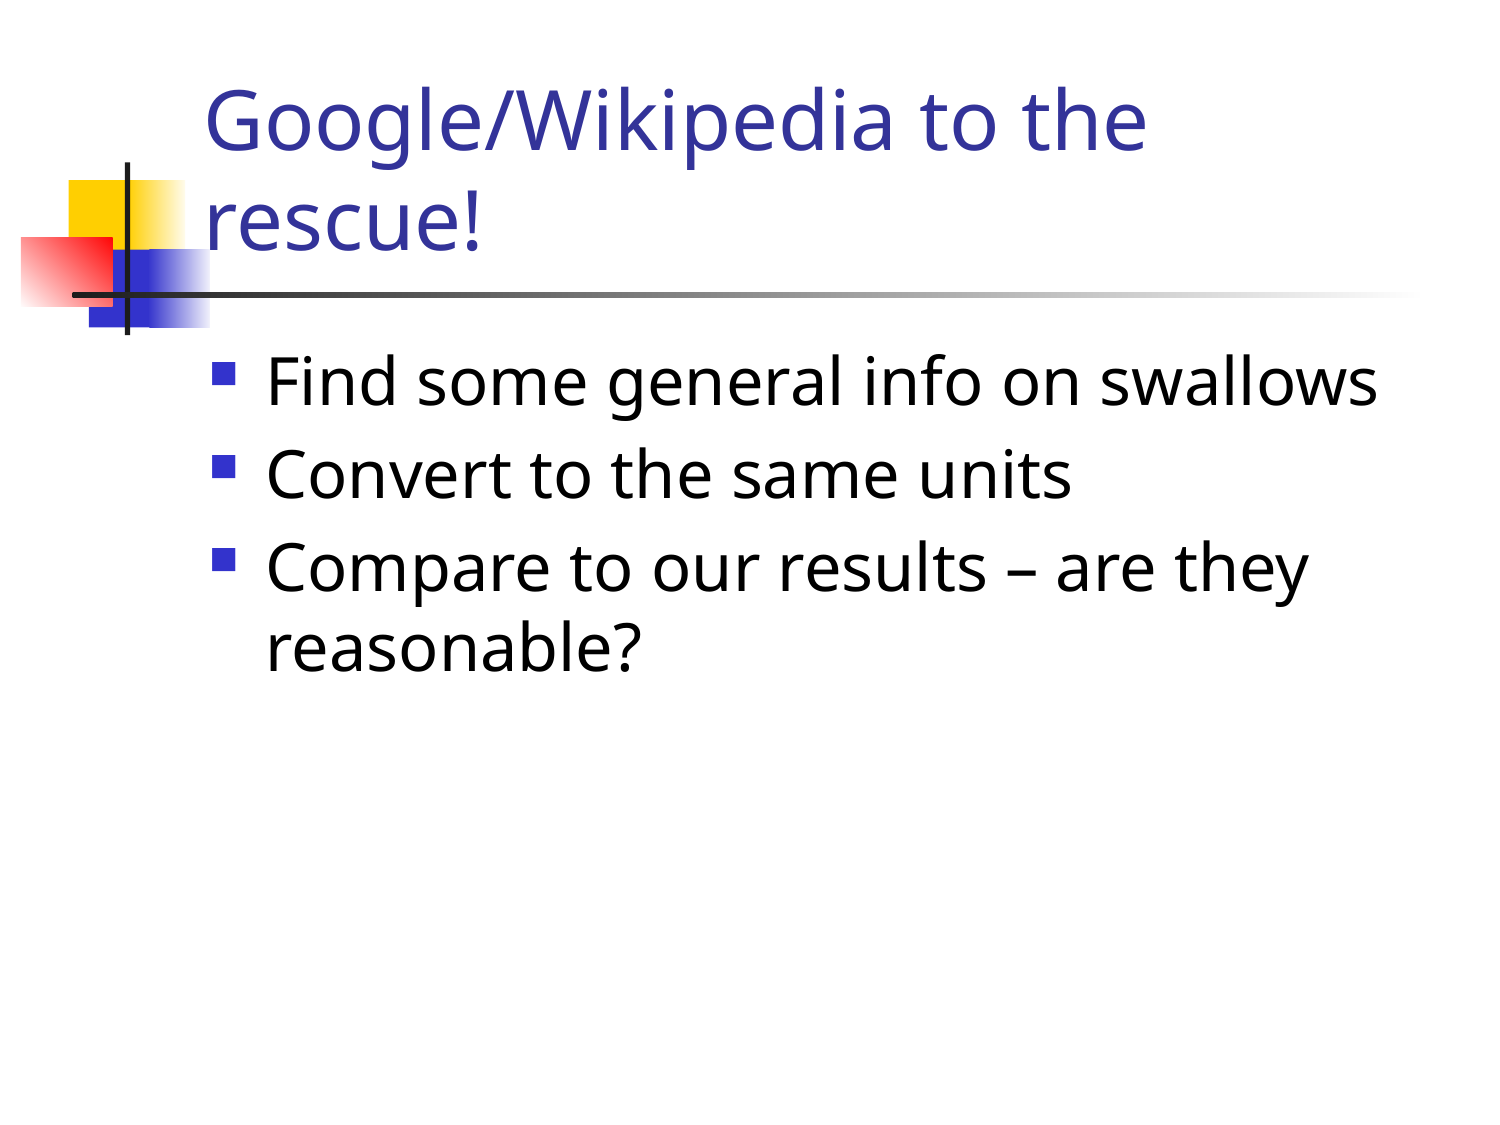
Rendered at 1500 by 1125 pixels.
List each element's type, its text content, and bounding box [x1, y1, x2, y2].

list Find some general info on swallows Convert to the same units Compare to our results – are they reasonable? [193, 331, 1469, 1006]
title Google/Wikipedia to the rescue! [188, 35, 1468, 275]
